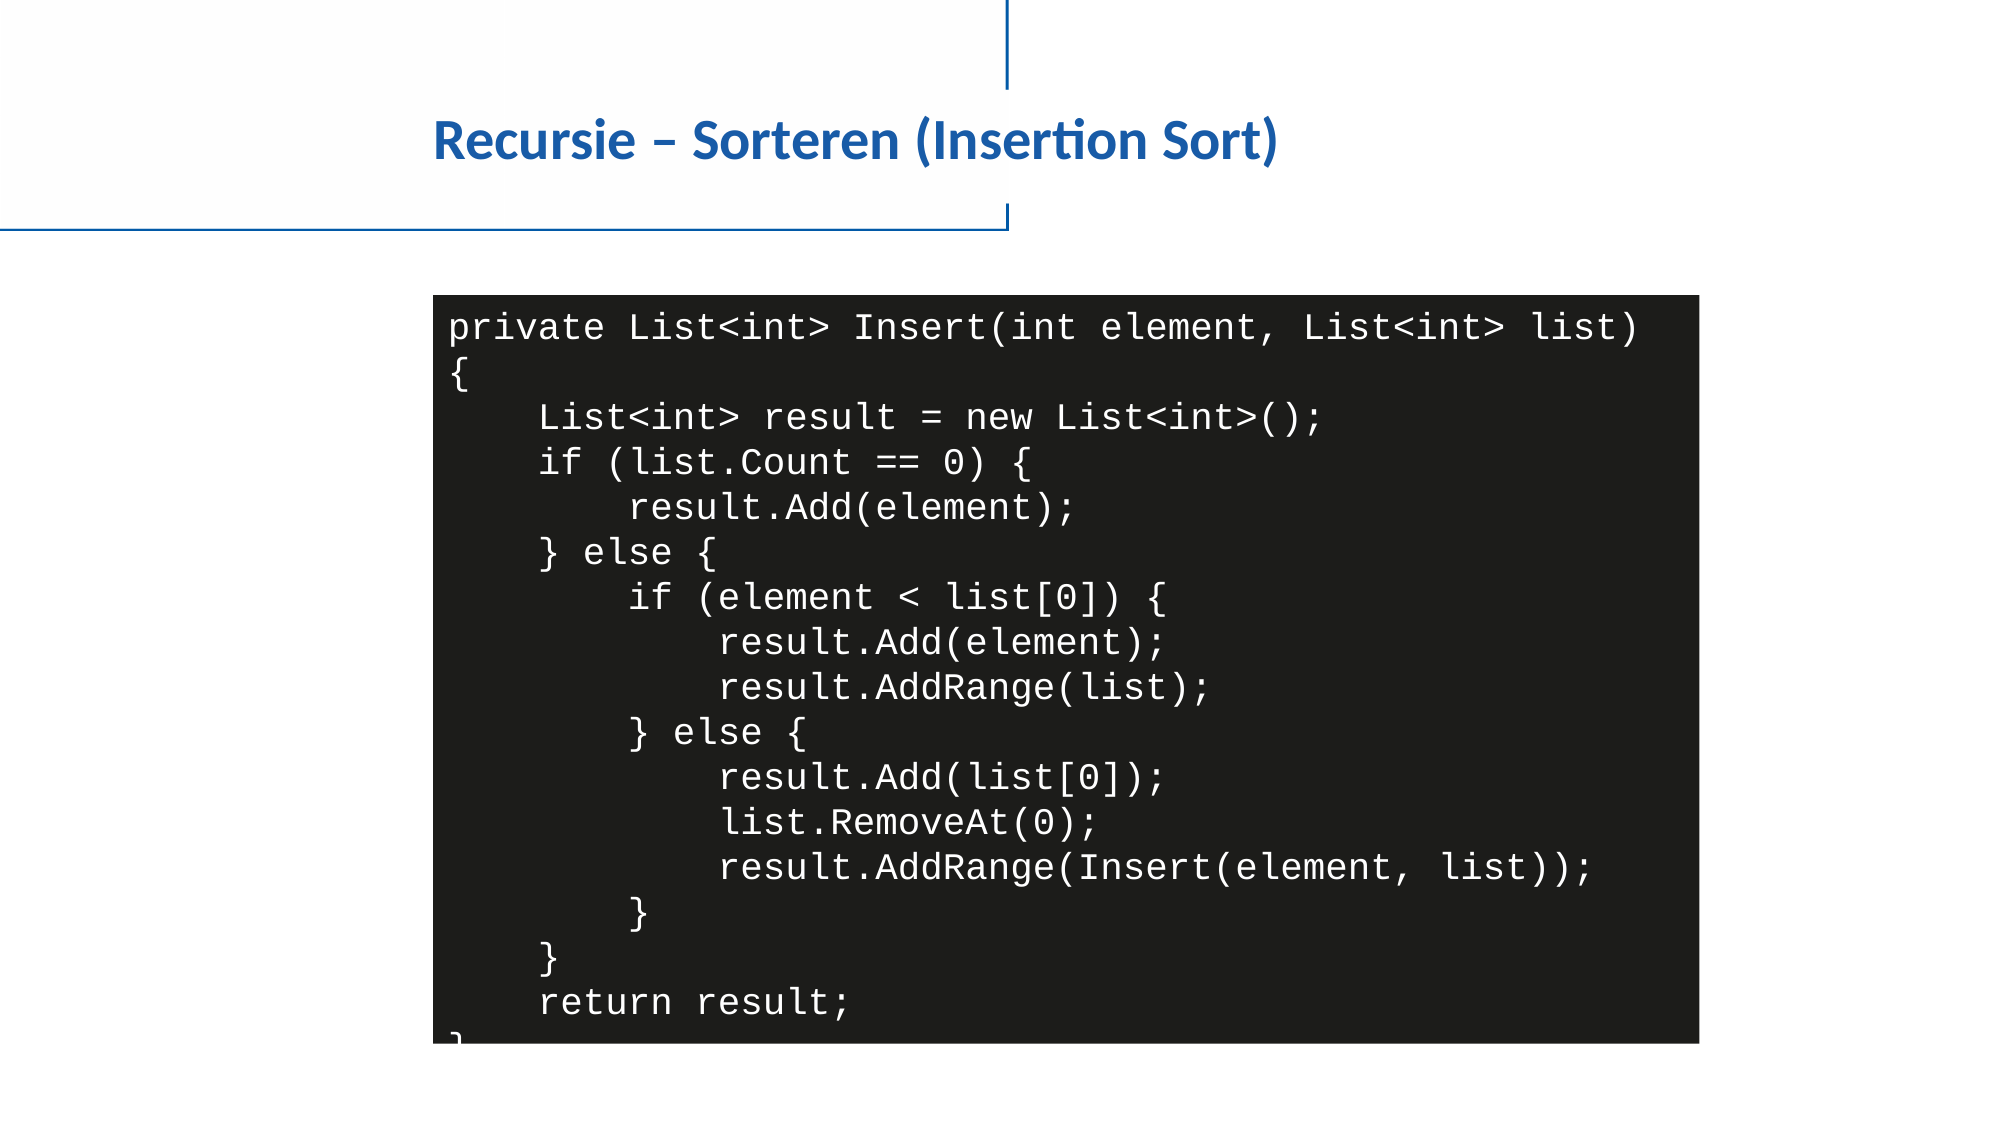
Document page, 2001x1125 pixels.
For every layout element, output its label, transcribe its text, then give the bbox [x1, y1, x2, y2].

text_box private List<int> Insert(int element, List<int> list) { List<int> result = new List<int>(); if (list.Count == 0) { result.Add(element); } else { if (element < list[0]) { result.Add(element); result.AddRange(list); } else { result.Add(list[0]); list.RemoveAt(0); result.AddRange(Insert(element, list)); } } return result; } [433, 295, 1700, 1044]
picture [0, 0, 1009, 231]
title Recursie – Sorteren (Insertion Sort) [433, 112, 1842, 169]
